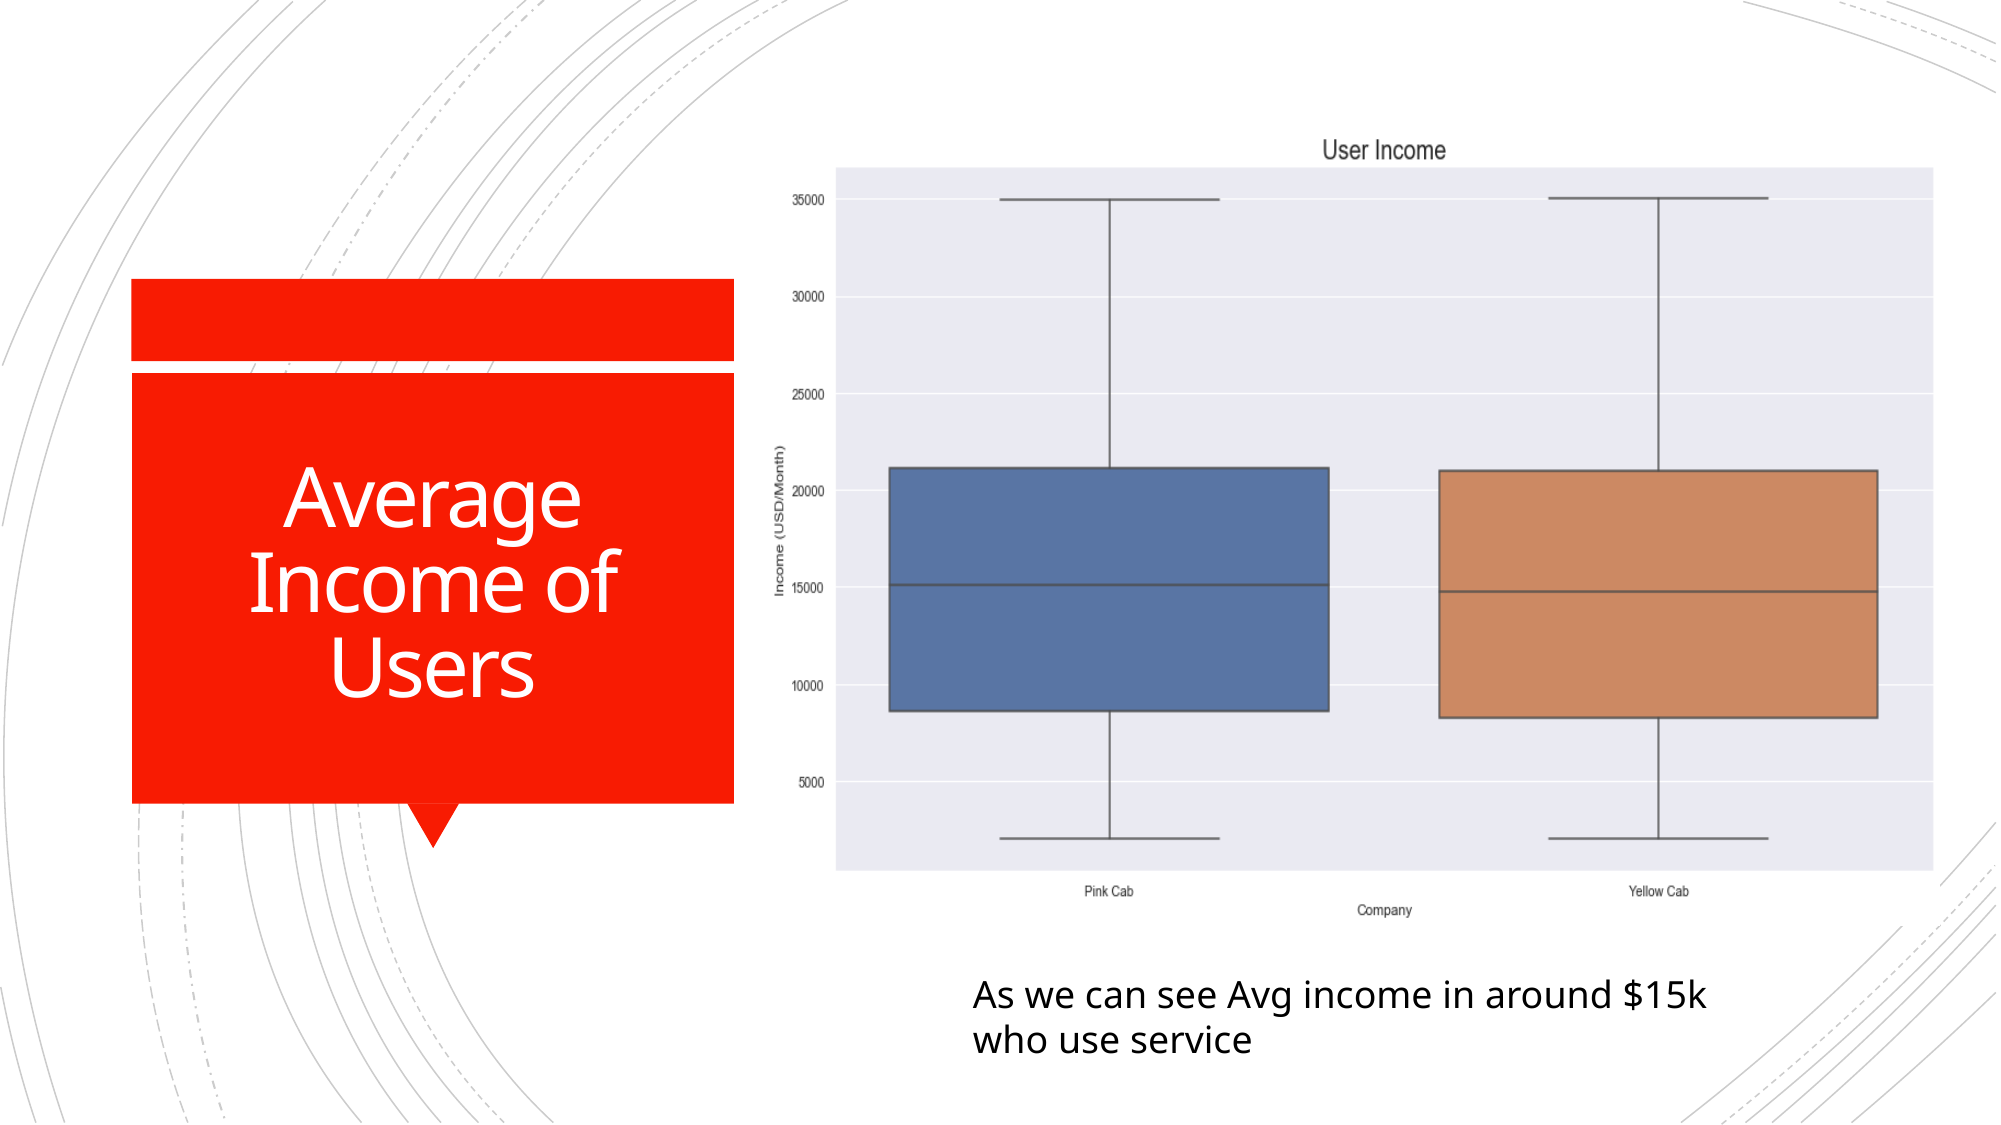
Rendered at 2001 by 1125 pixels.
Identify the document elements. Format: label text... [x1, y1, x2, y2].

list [767, 130, 1941, 927]
text_box As we can see Avg income in around $15k who use service [958, 963, 1723, 1069]
title Average Income of Users [145, 385, 720, 789]
